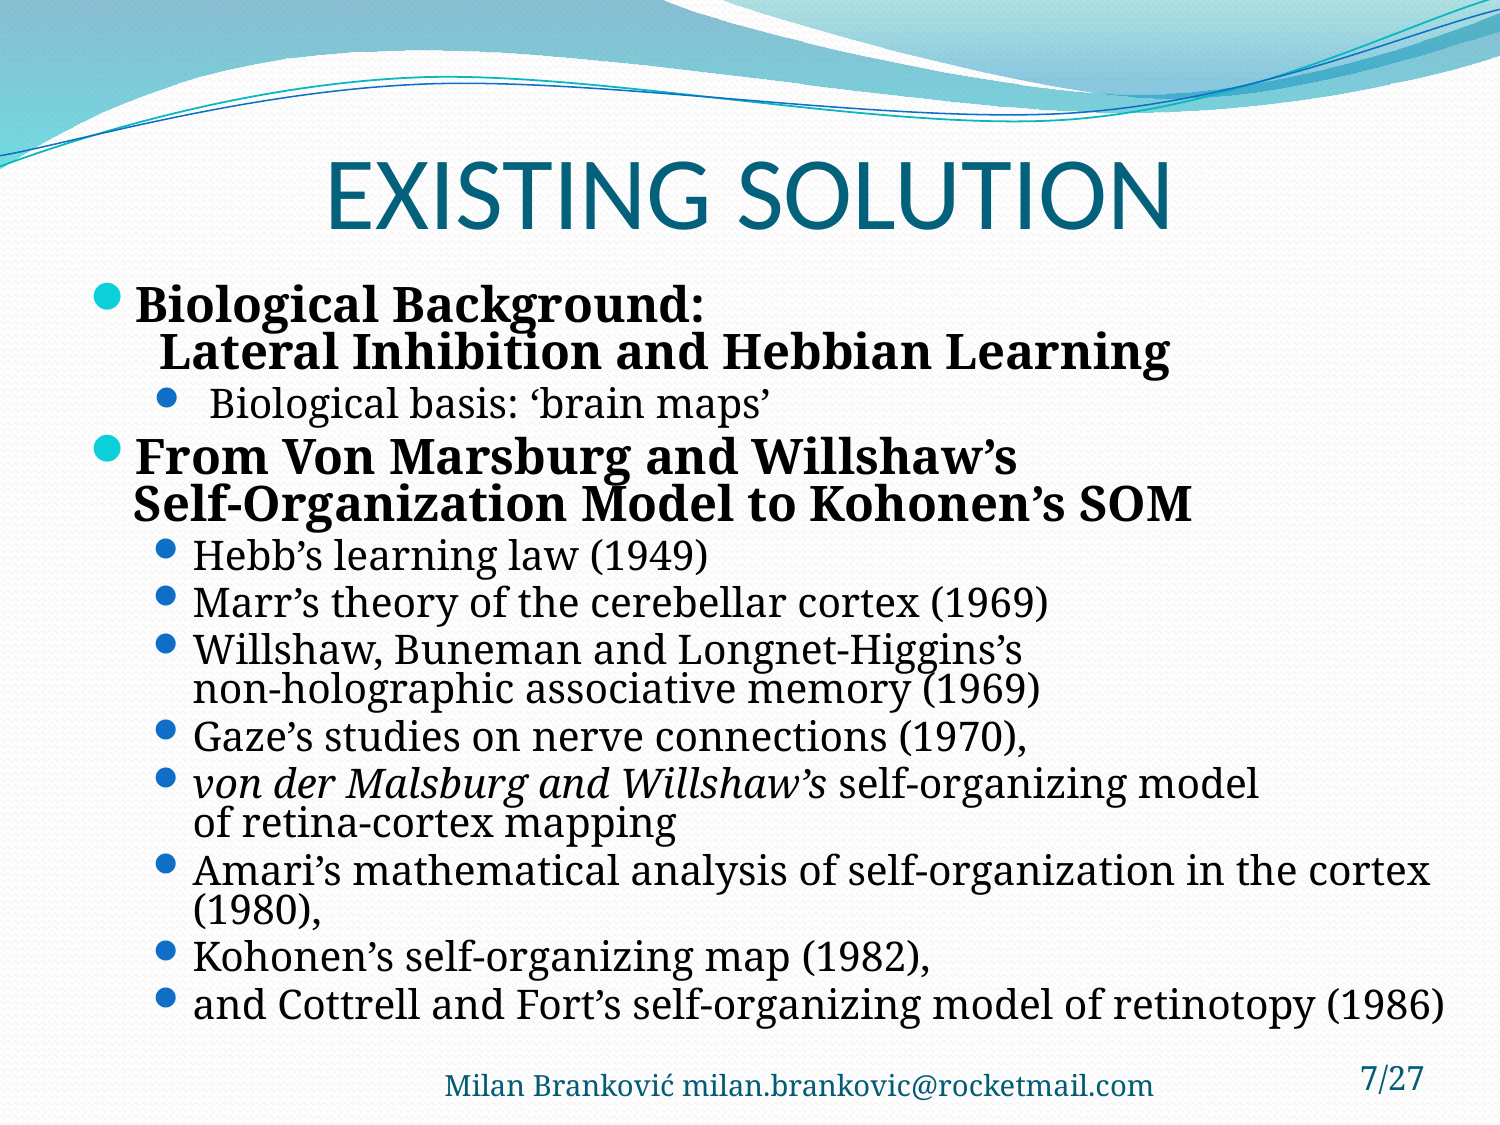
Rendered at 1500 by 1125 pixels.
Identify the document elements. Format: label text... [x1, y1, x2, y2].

footer Milan Branković milan.brankovic@rocketmail.com [437, 1042, 1163, 1103]
list Biological Background: Lateral Inhibition and Hebbian Learning Biological basis: ‘brain maps’ From Von Marsburg and Willshaw’s Self-Organization Model to Kohonen’s SOM Hebb’s learning law (1949) Marr’s theory of the cerebellar cortex (1969) Willshaw, Buneman and Longnet-Higgins’s non-holographic associative memory (1969) Gaze’s studies on nerve connections (1970), von der Malsburg and Willshaw’s self-organizing model of retina-cortex mapping Amari’s mathematical analysis of self-organization in the cortex (1980), Kohonen’s self-organizing map (1982), and Cottrell and Fort’s self-organizing model of retinotopy (1986) [75, 262, 1463, 1050]
title EXISTING SOLUTION [75, 115, 1425, 250]
slide_number 7/27 [1299, 1042, 1425, 1103]
